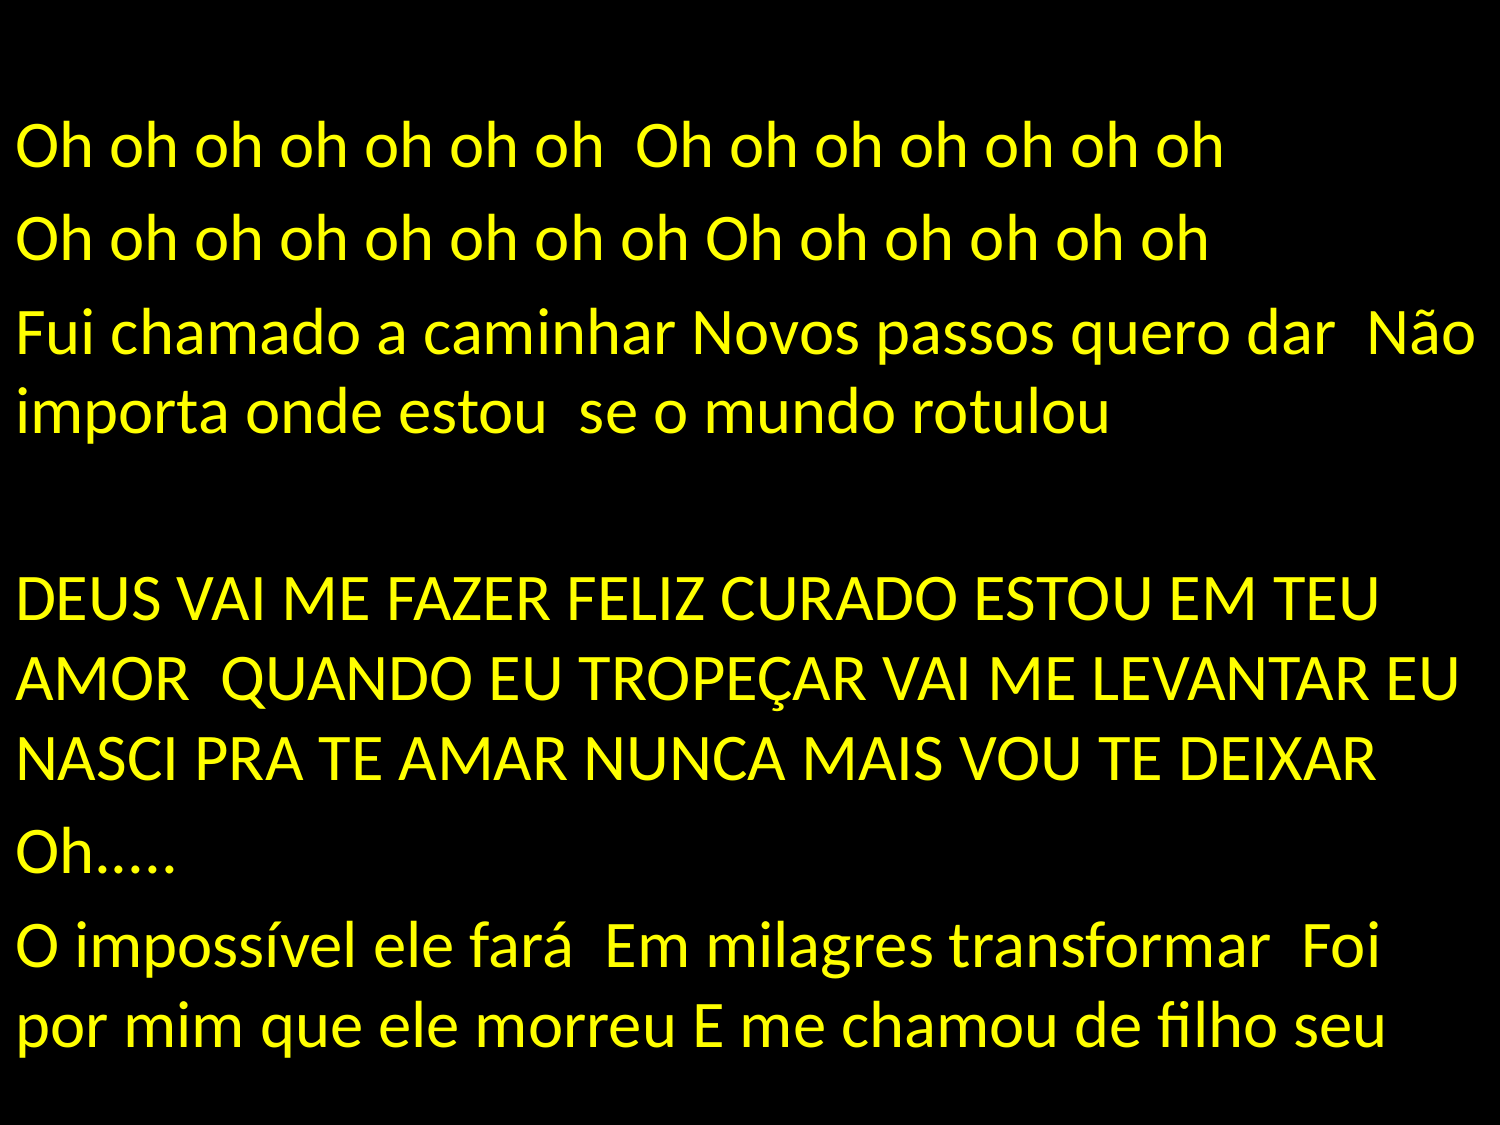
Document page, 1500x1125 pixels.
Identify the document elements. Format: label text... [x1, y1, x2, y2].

subtitle Oh oh oh oh oh oh oh Oh oh oh oh oh oh oh Oh oh oh oh oh oh oh oh Oh oh oh oh oh oh Fui chamado a caminhar Novos passos quero dar Não importa onde estou se o mundo rotulou DEUS VAI ME FAZER FELIZ CURADO ESTOU EM TEU AMOR QUANDO EU TROPEÇAR VAI ME LEVANTAR EU NASCI PRA TE AMAR NUNCA MAIS VOU TE DEIXAR Oh..... O impossível ele fará Em milagres transformar Foi por mim que ele morreu E me chamou de filho seu [0, 0, 1500, 1125]
